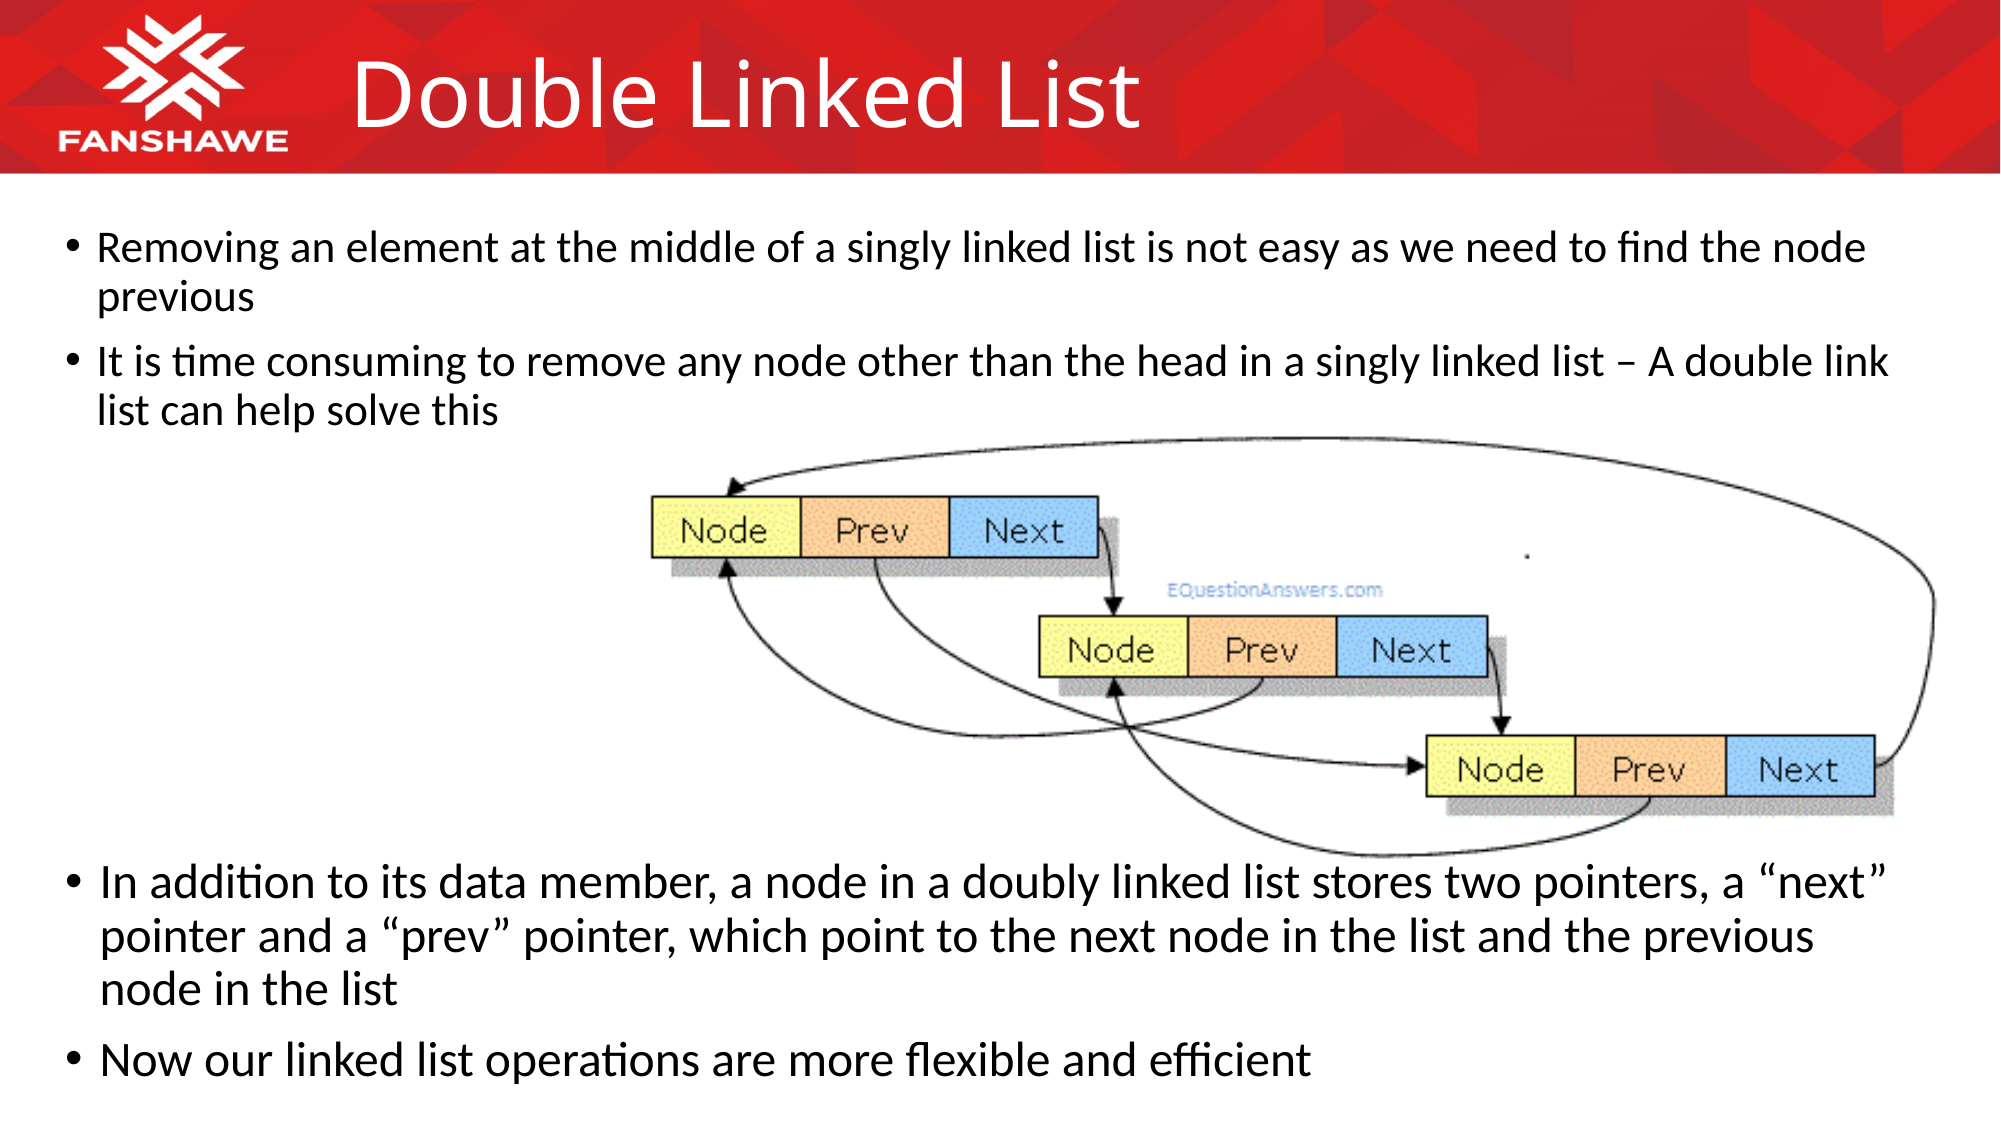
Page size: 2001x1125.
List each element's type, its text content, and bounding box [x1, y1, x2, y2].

title Double Linked List [334, 29, 1928, 167]
list Removing an element at the middle of a singly linked list is not easy as we need to find the node previous It is time consuming to remove any node other than the head in a singly linked list – A double link list can help solve this [50, 215, 1953, 444]
text_box In addition to its data member, a node in a doubly linked list stores two pointers, a “next” pointer and a “prev” pointer, which point to the next node in the list and the previous node in the list Now our linked list operations are more flexible and efficient [50, 848, 1928, 1097]
picture [0, 0, 2001, 1125]
